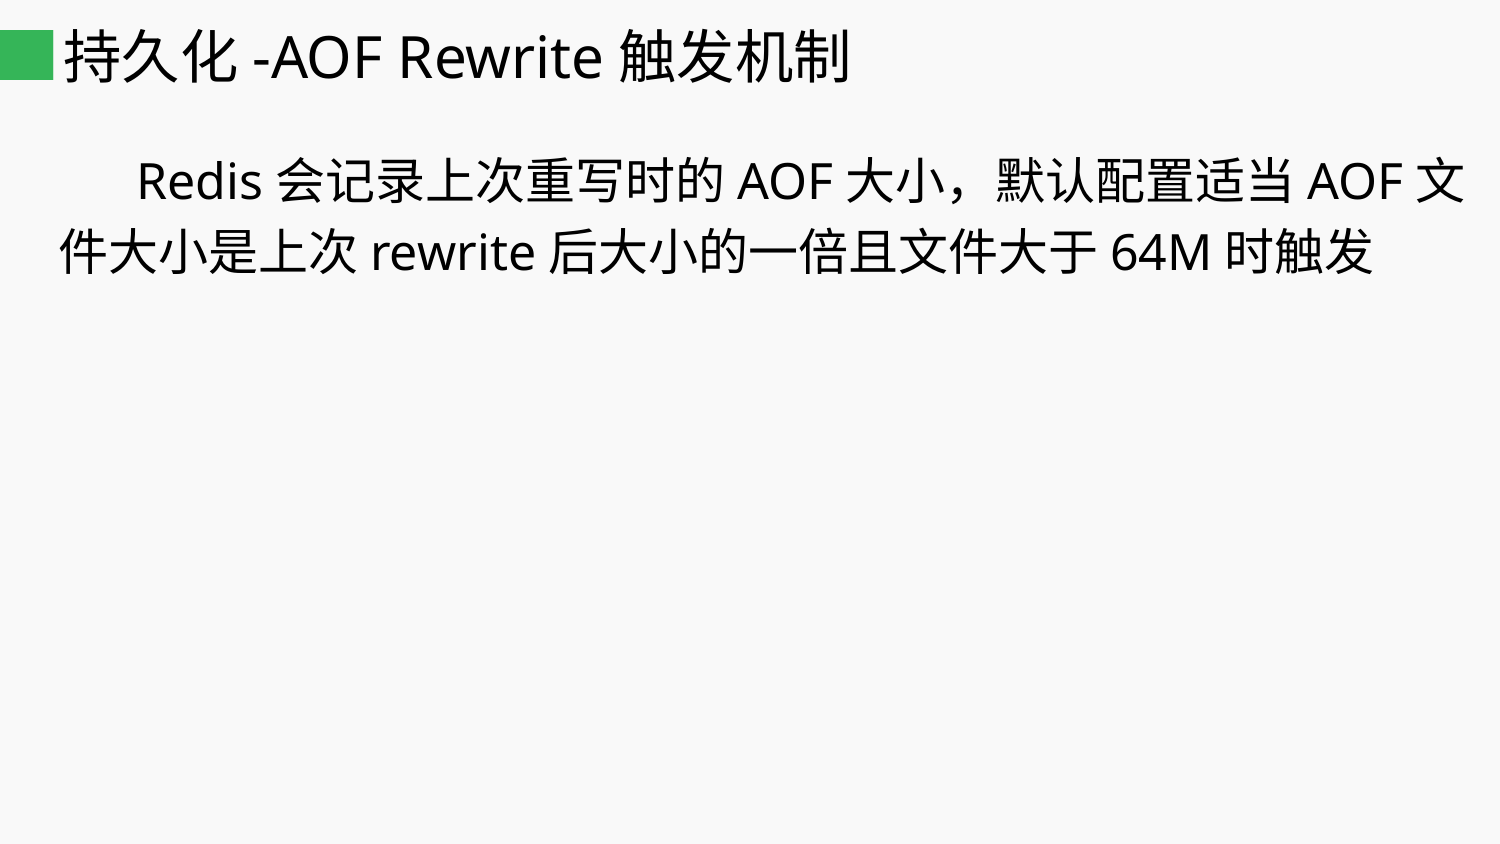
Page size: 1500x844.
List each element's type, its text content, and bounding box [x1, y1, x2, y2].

title 持久化-AOF Rewrite触发机制 [63, 25, 1480, 85]
subtitle Redis会记录上次重写时的AOF大小，默认配置适当AOF文件大小是上次rewrite后大小的一倍且文件大于64M时触发 [57, 137, 1500, 762]
picture [0, 30, 54, 80]
